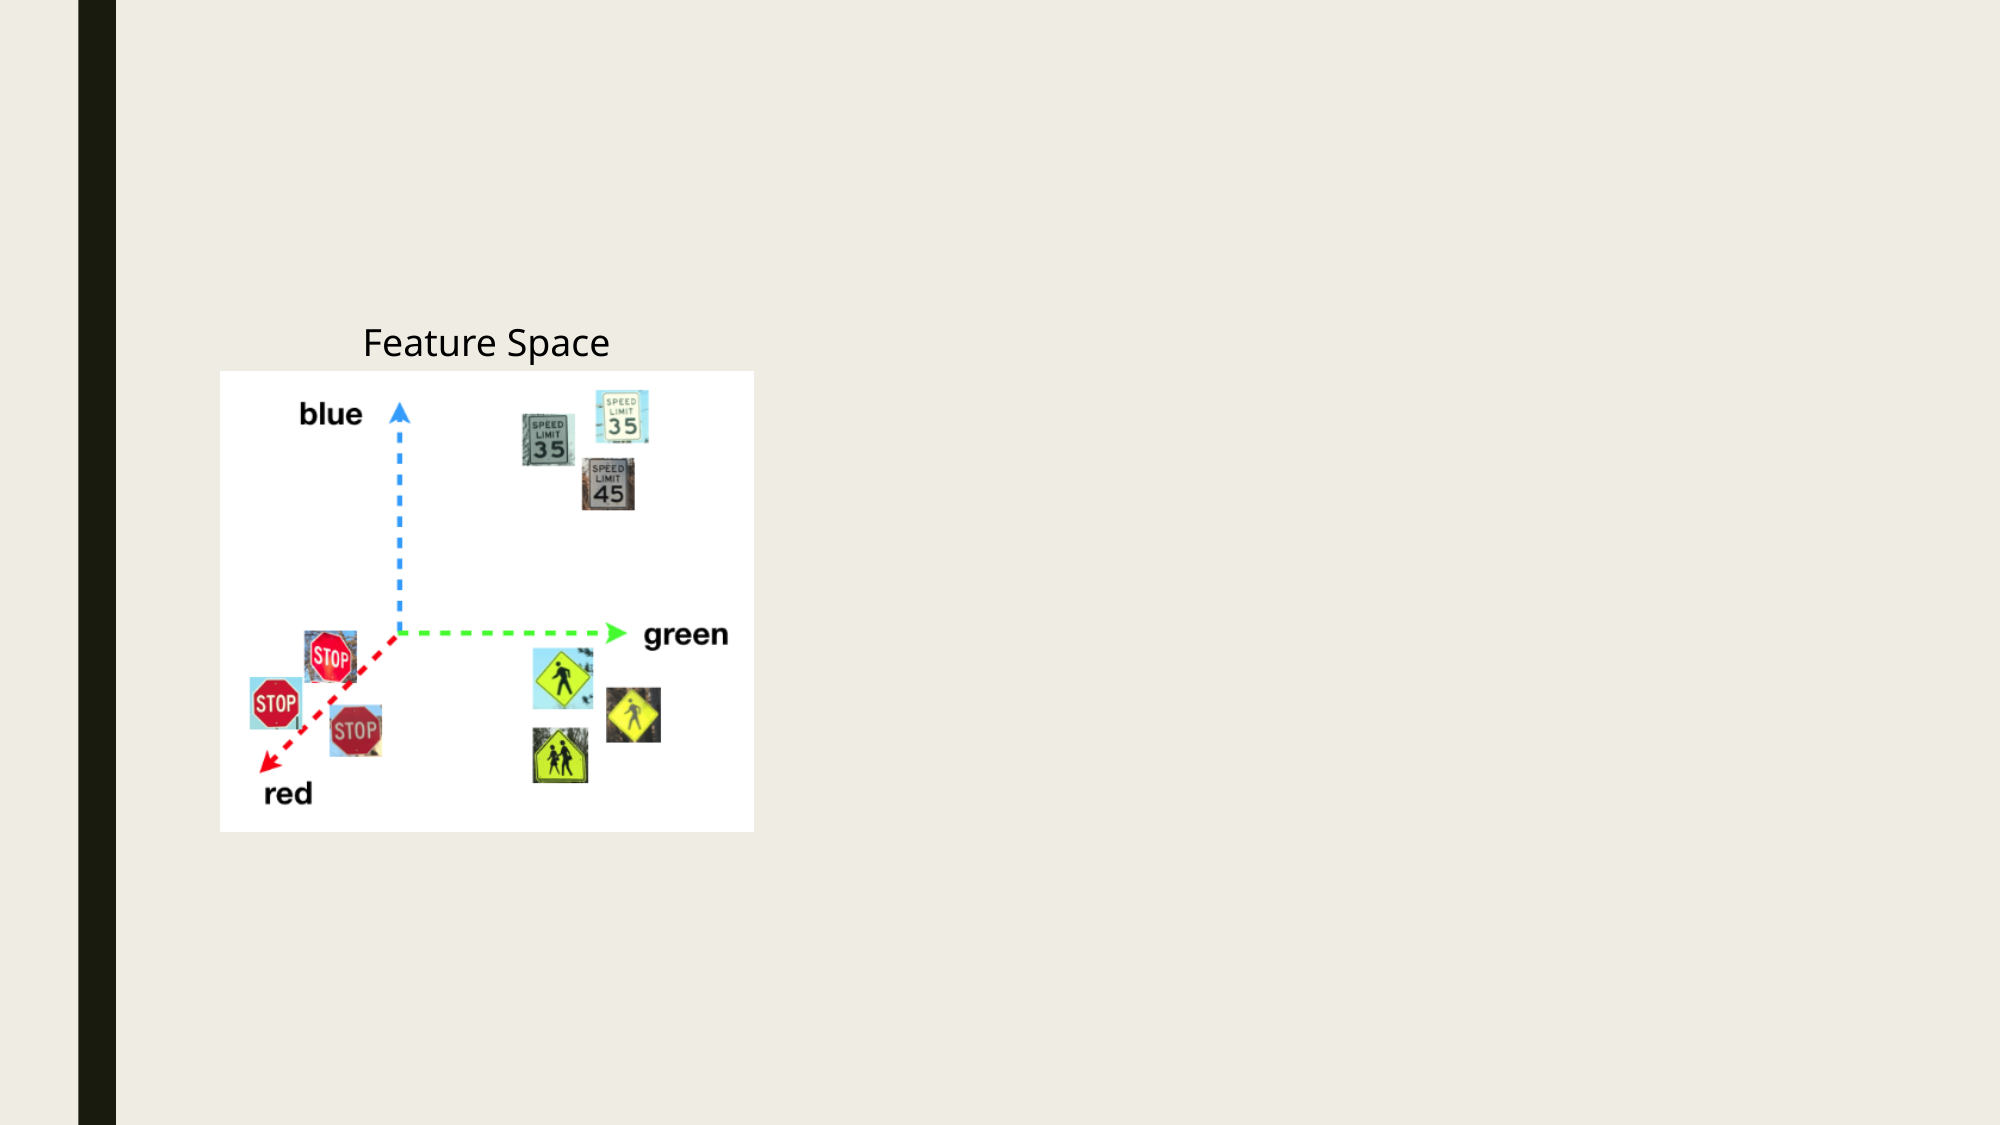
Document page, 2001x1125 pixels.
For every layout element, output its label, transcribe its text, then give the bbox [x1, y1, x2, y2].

picture [220, 371, 754, 832]
text_box Feature Space [347, 311, 626, 371]
